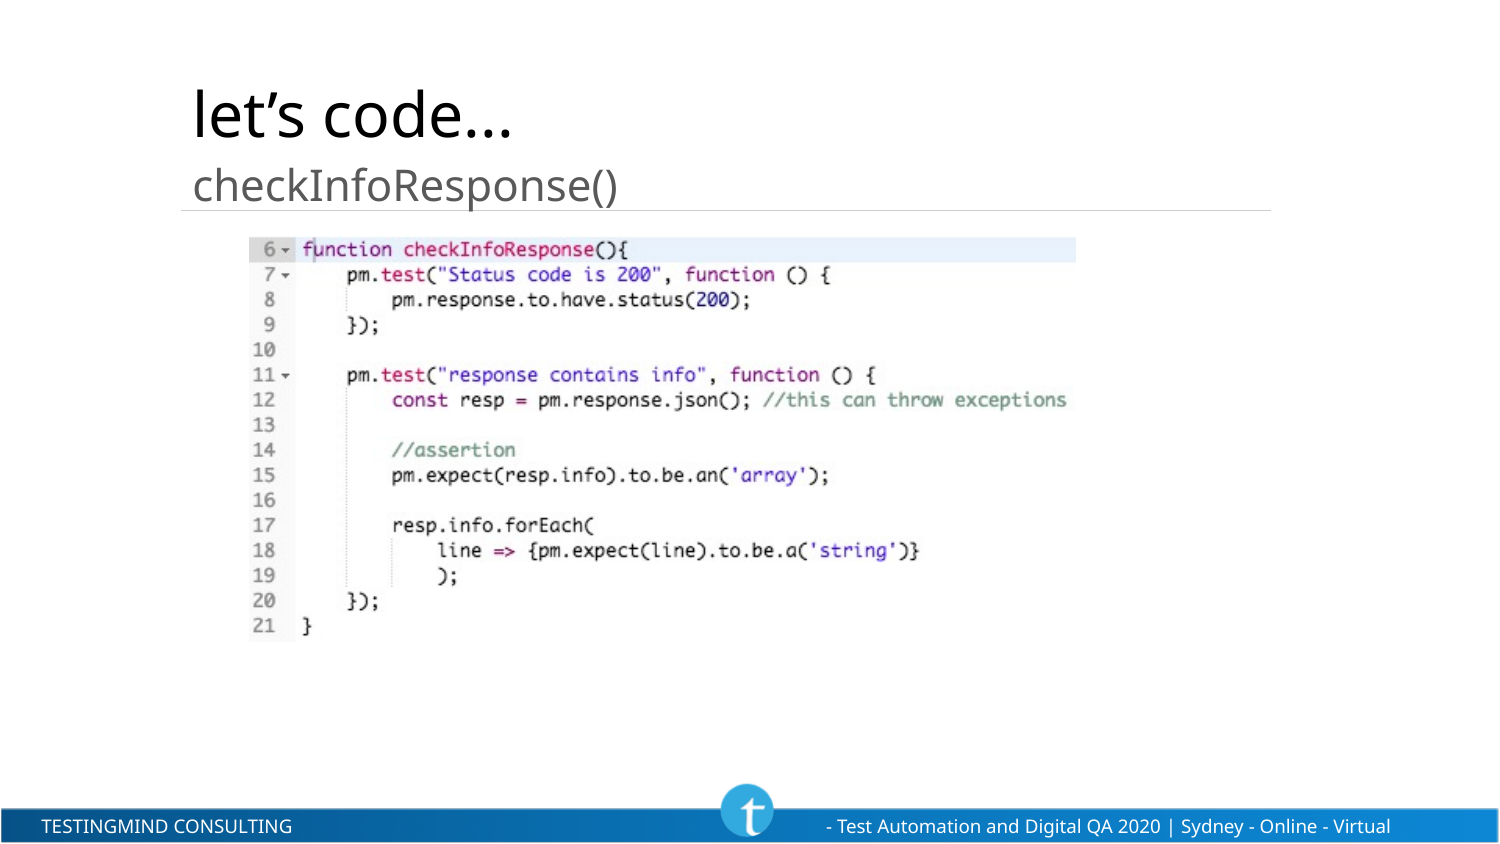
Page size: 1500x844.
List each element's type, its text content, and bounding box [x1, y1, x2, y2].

subtitle checkInfoResponse() [177, 157, 1274, 209]
picture [0, 779, 1500, 844]
title let’s code... [177, 59, 1274, 156]
picture [248, 236, 1076, 642]
